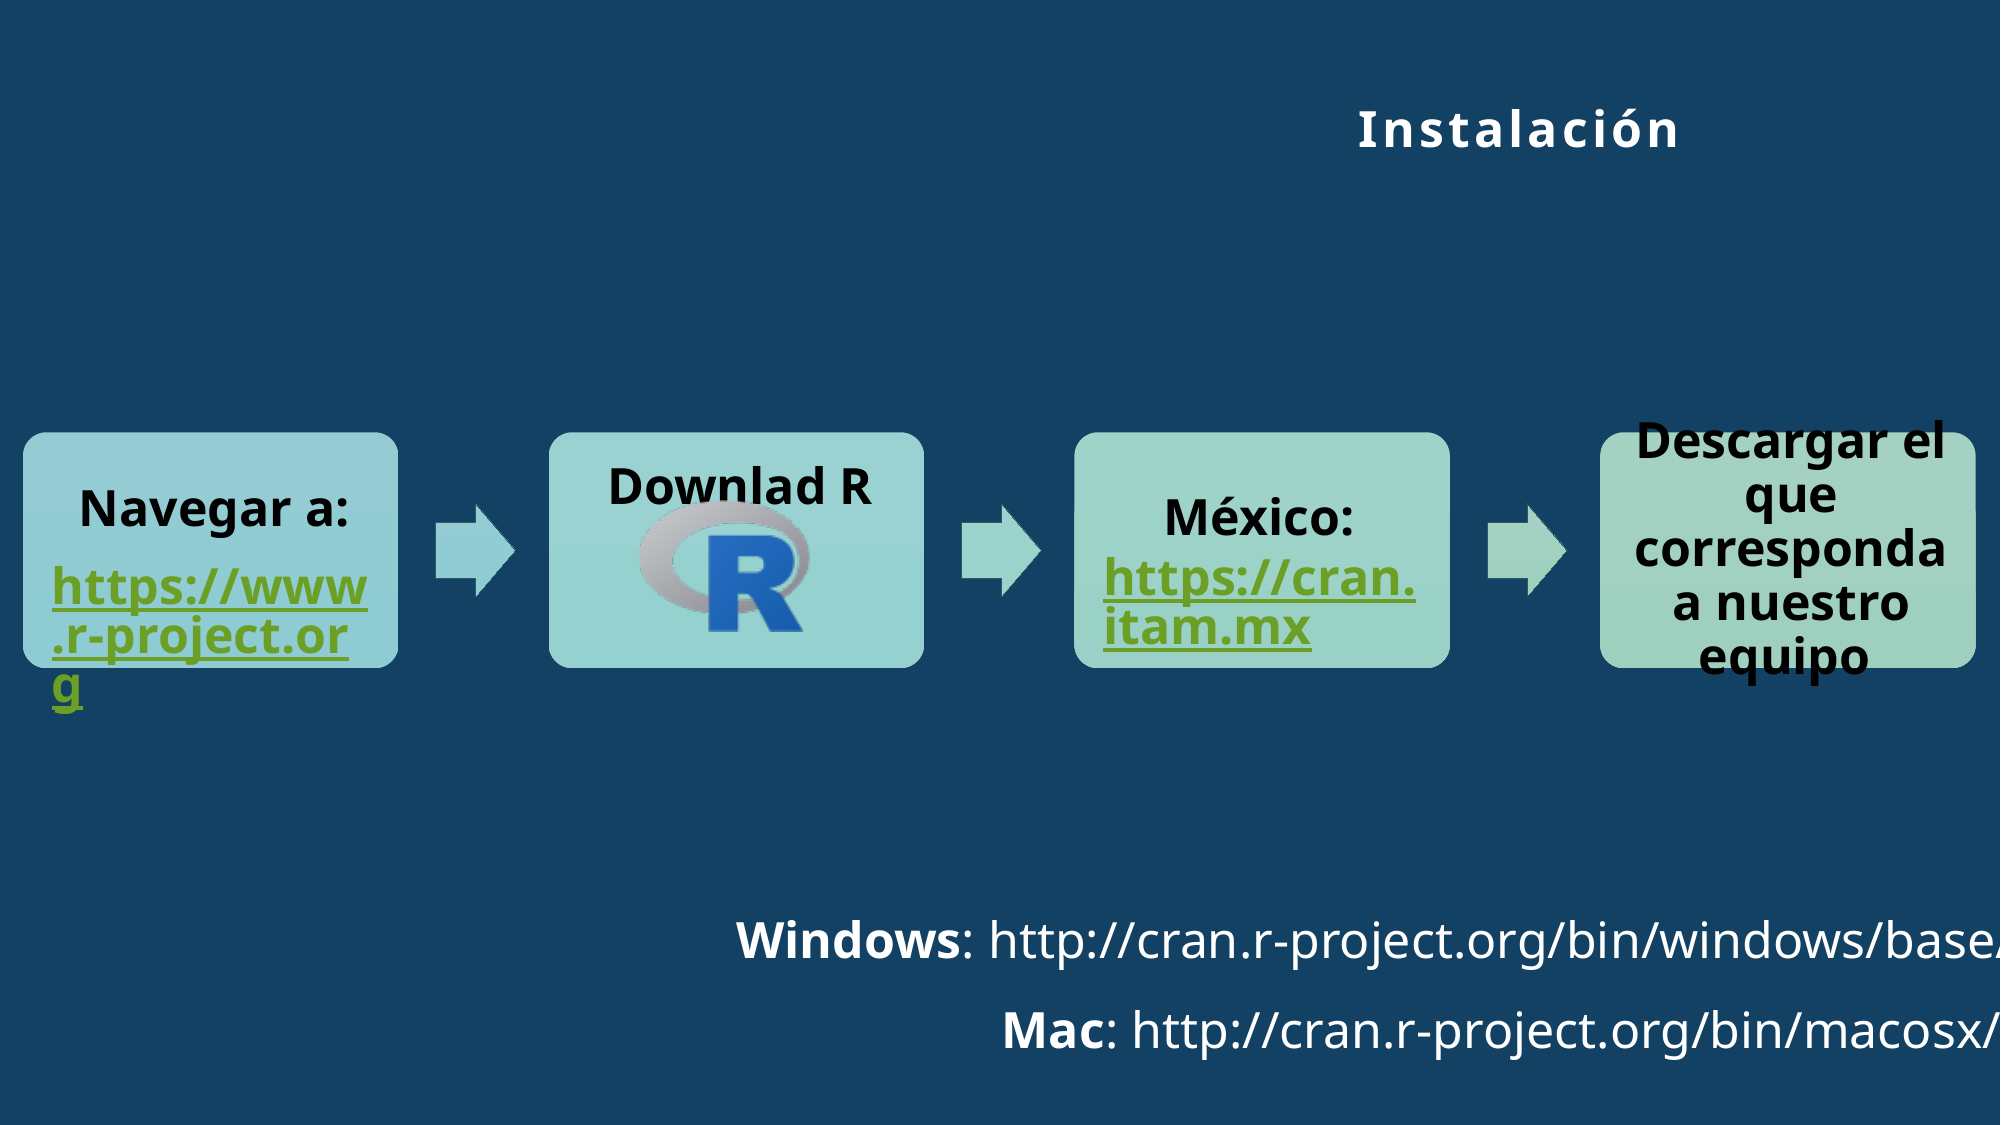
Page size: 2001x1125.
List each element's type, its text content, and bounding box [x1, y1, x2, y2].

title Instalación [1136, 66, 1903, 193]
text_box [21, 229, 1978, 872]
picture [639, 500, 810, 632]
text_box Windows: http://cran.r-project.org/bin/windows/base/ Mac: http://cran.r-project.org/bin/macosx/ [721, 871, 2000, 1066]
